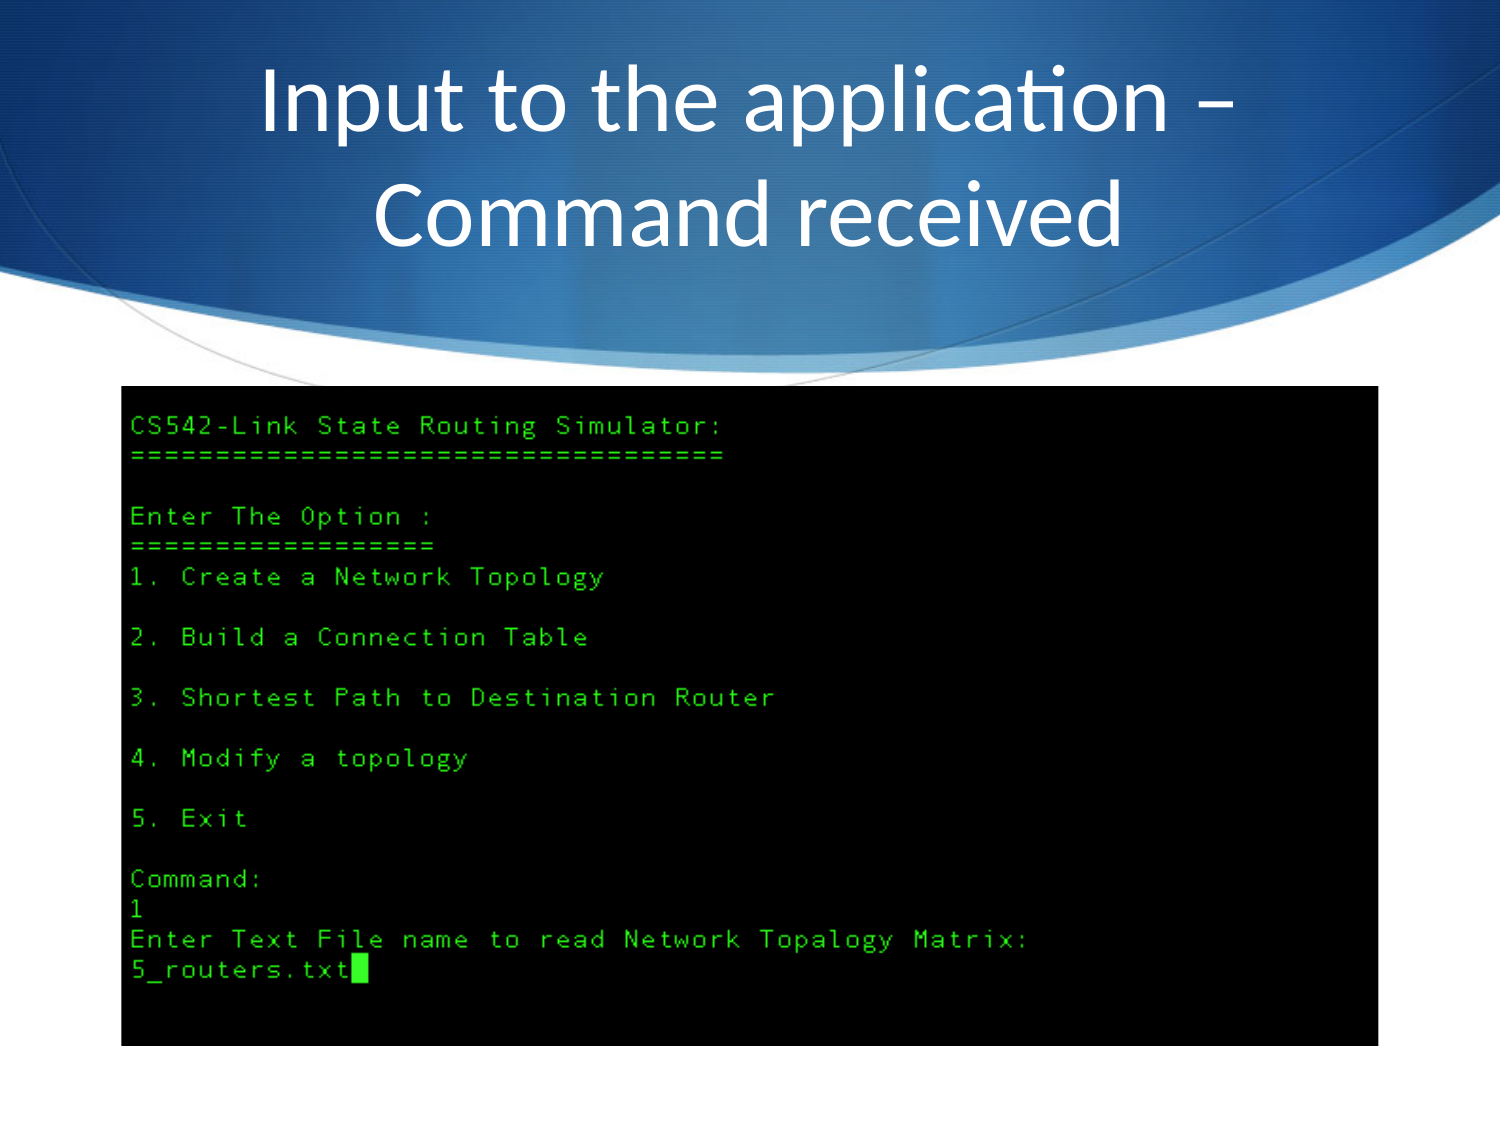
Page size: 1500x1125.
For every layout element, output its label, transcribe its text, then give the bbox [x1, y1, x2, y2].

title Input to the application – Command received [75, 56, 1425, 245]
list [120, 385, 1379, 1046]
picture [0, 0, 1500, 1125]
